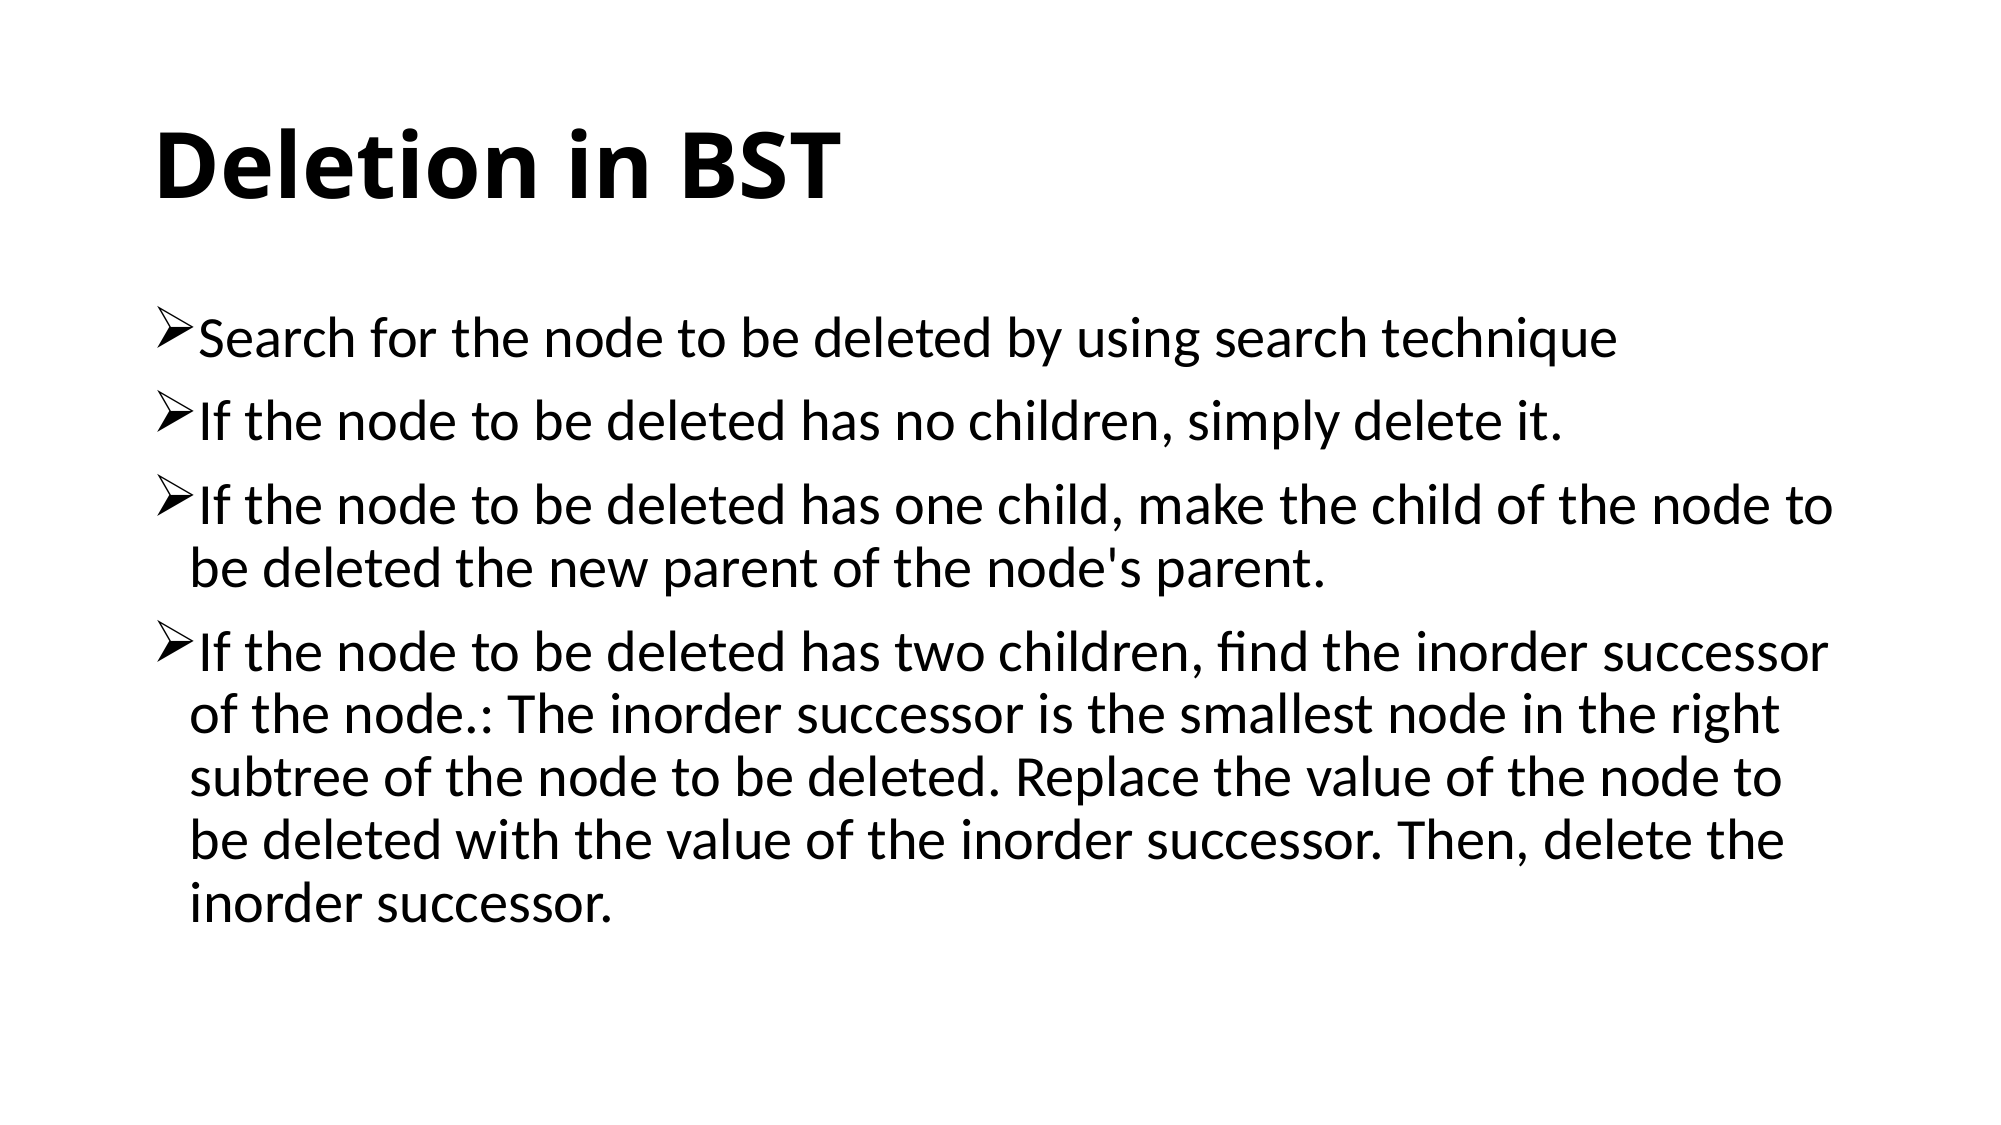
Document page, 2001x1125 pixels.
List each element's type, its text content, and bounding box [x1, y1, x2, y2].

title Deletion in BST [137, 59, 1863, 278]
list Search for the node to be deleted by using search technique If the node to be deleted has no children, simply delete it. If the node to be deleted has one child, make the child of the node to be deleted the new parent of the node's parent. If the node to be deleted has two children, find the inorder successor of the node.: The inorder successor is the smallest node in the right subtree of the node to be deleted. Replace the value of the node to be deleted with the value of the inorder successor. Then, delete the inorder successor. [137, 299, 1863, 1014]
